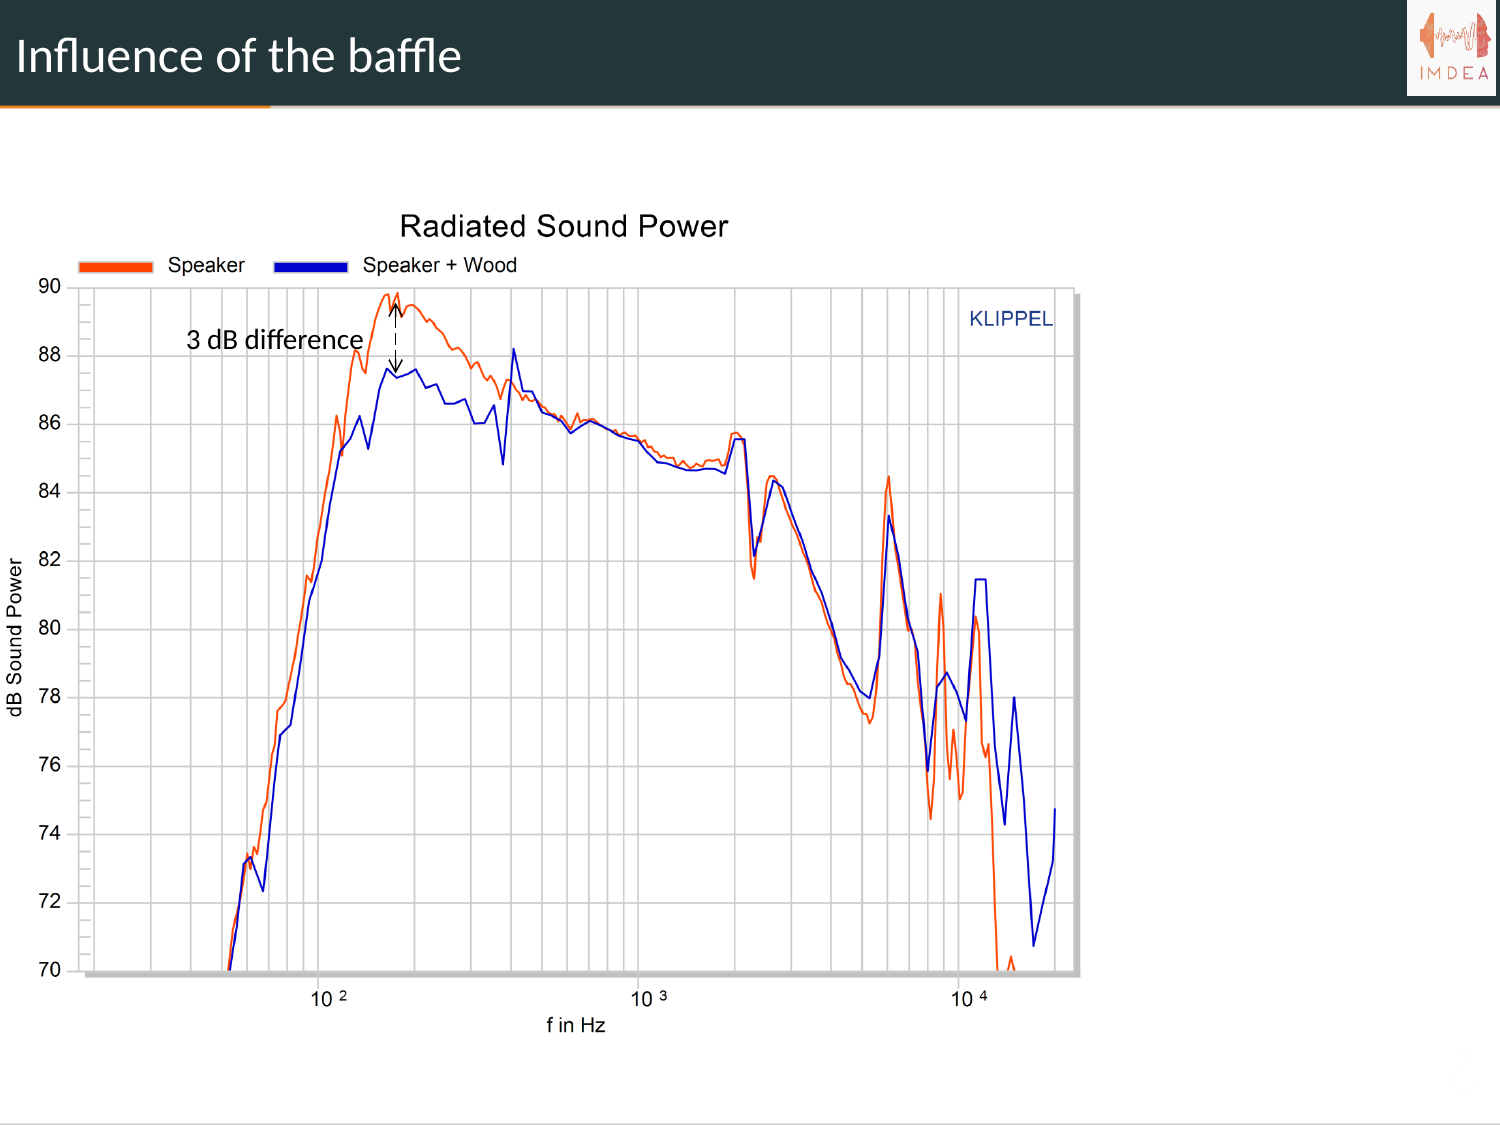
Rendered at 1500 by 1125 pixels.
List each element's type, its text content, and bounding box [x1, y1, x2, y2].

picture [0, 0, 1500, 1125]
title Influence of the baffle [0, 0, 934, 105]
